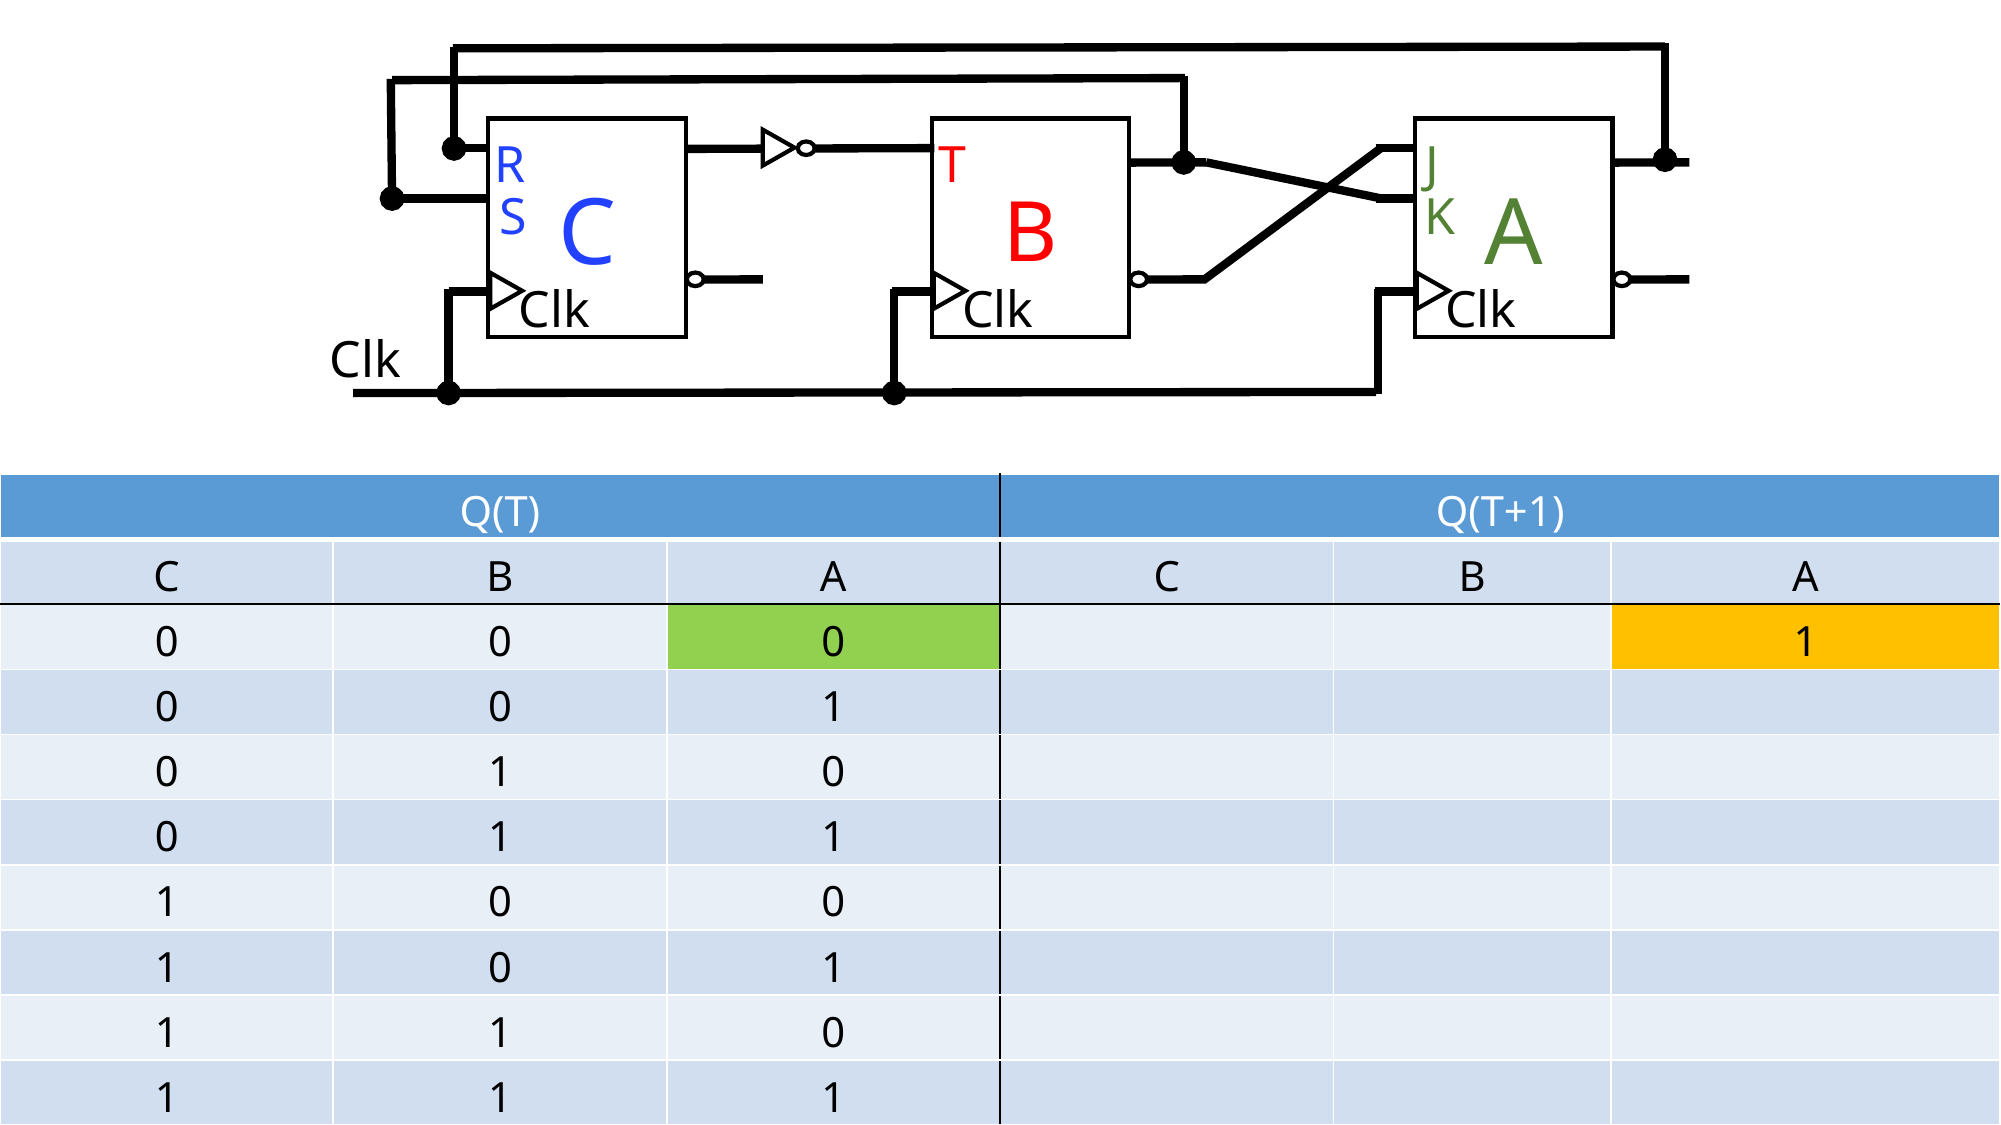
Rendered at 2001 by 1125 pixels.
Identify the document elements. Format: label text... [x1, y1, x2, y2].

table_cell 1 [1, 996, 332, 1059]
table_cell 1 [334, 800, 666, 864]
table_cell 1 [668, 1061, 999, 1124]
table_cell A [1612, 542, 1999, 603]
table_cell [1612, 996, 1999, 1059]
table_cell [1001, 996, 1333, 1059]
table_cell 1 [1, 866, 332, 929]
table_cell B [1334, 542, 1610, 603]
table_cell 0 [668, 605, 999, 669]
table_cell 0 [668, 866, 999, 929]
table_cell [1001, 1061, 1333, 1124]
table_cell 0 [334, 670, 666, 734]
table_cell 0 [1, 800, 332, 864]
table_cell [1001, 866, 1333, 929]
table_cell [1001, 800, 1333, 864]
table_cell 0 [334, 605, 666, 669]
table_header Q(T+1) [1001, 475, 1999, 537]
table_cell 1 [1612, 605, 1999, 669]
table_cell 1 [1, 931, 332, 994]
table_cell [1334, 931, 1610, 994]
table_cell [1612, 931, 1999, 994]
table_cell A [668, 542, 999, 603]
table_cell [1612, 866, 1999, 929]
table_cell 0 [334, 931, 666, 994]
table_cell 1 [334, 1061, 666, 1124]
table_cell [1001, 605, 1333, 669]
table_cell 1 [334, 735, 666, 799]
table_cell 0 [1, 735, 332, 799]
table_cell C [1, 542, 332, 603]
table_cell [1334, 670, 1610, 734]
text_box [328, 43, 1690, 394]
table_cell [1334, 605, 1610, 669]
table_cell 0 [668, 996, 999, 1059]
table_cell [1612, 735, 1999, 799]
table_cell 1 [668, 670, 999, 734]
table_cell [1001, 735, 1333, 799]
table_cell [1334, 1061, 1610, 1124]
table_cell 0 [334, 866, 666, 929]
table_cell 1 [334, 996, 666, 1059]
table_cell 0 [1, 670, 332, 734]
table_header Q(T) [1, 475, 999, 537]
table_cell [1001, 931, 1333, 994]
table_cell [1334, 735, 1610, 799]
table_cell 0 [668, 735, 999, 799]
table_cell [1612, 1061, 1999, 1124]
table_cell 1 [1, 1061, 332, 1124]
table_cell B [334, 542, 666, 603]
table_cell [1334, 800, 1610, 864]
table_cell [1001, 670, 1333, 734]
table_cell 0 [1, 605, 332, 669]
table_cell [1334, 866, 1610, 929]
table_cell [1612, 800, 1999, 864]
table_cell C [1001, 542, 1333, 603]
table_cell 1 [668, 800, 999, 864]
table_cell 1 [668, 931, 999, 994]
table_cell [1334, 996, 1610, 1059]
table_cell [1612, 670, 1999, 734]
